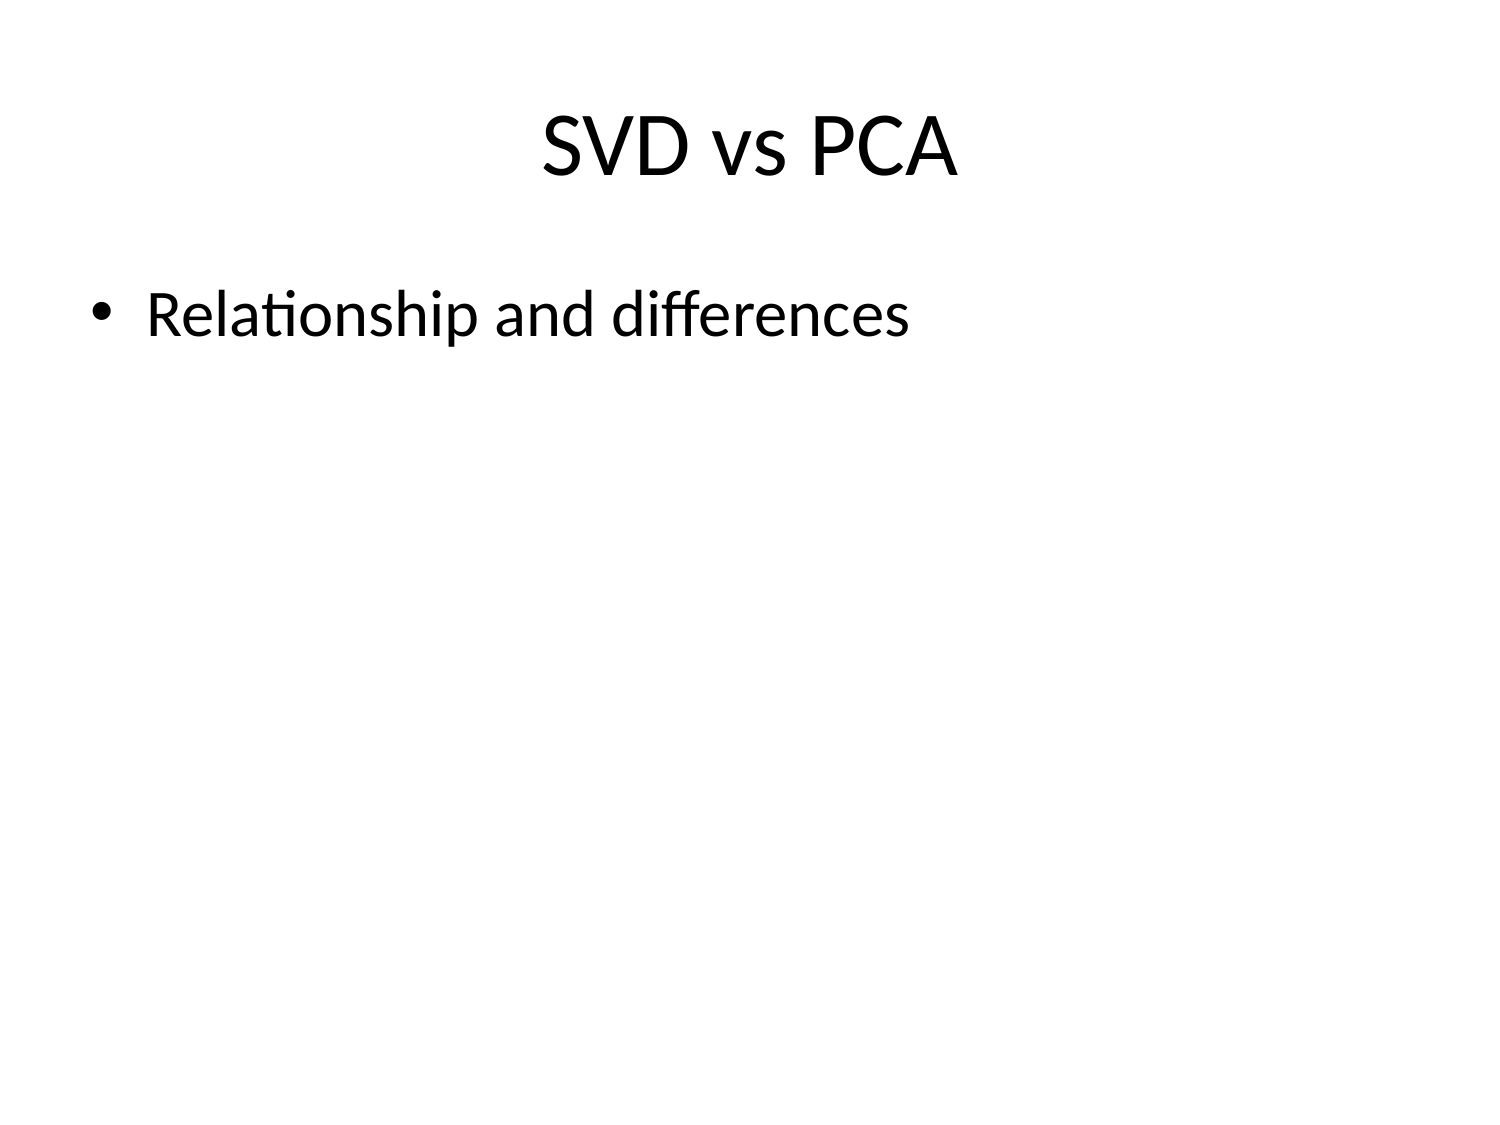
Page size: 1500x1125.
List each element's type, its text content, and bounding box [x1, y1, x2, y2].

list Relationship and differences [75, 262, 1425, 1005]
title SVD vs PCA [75, 45, 1425, 233]
